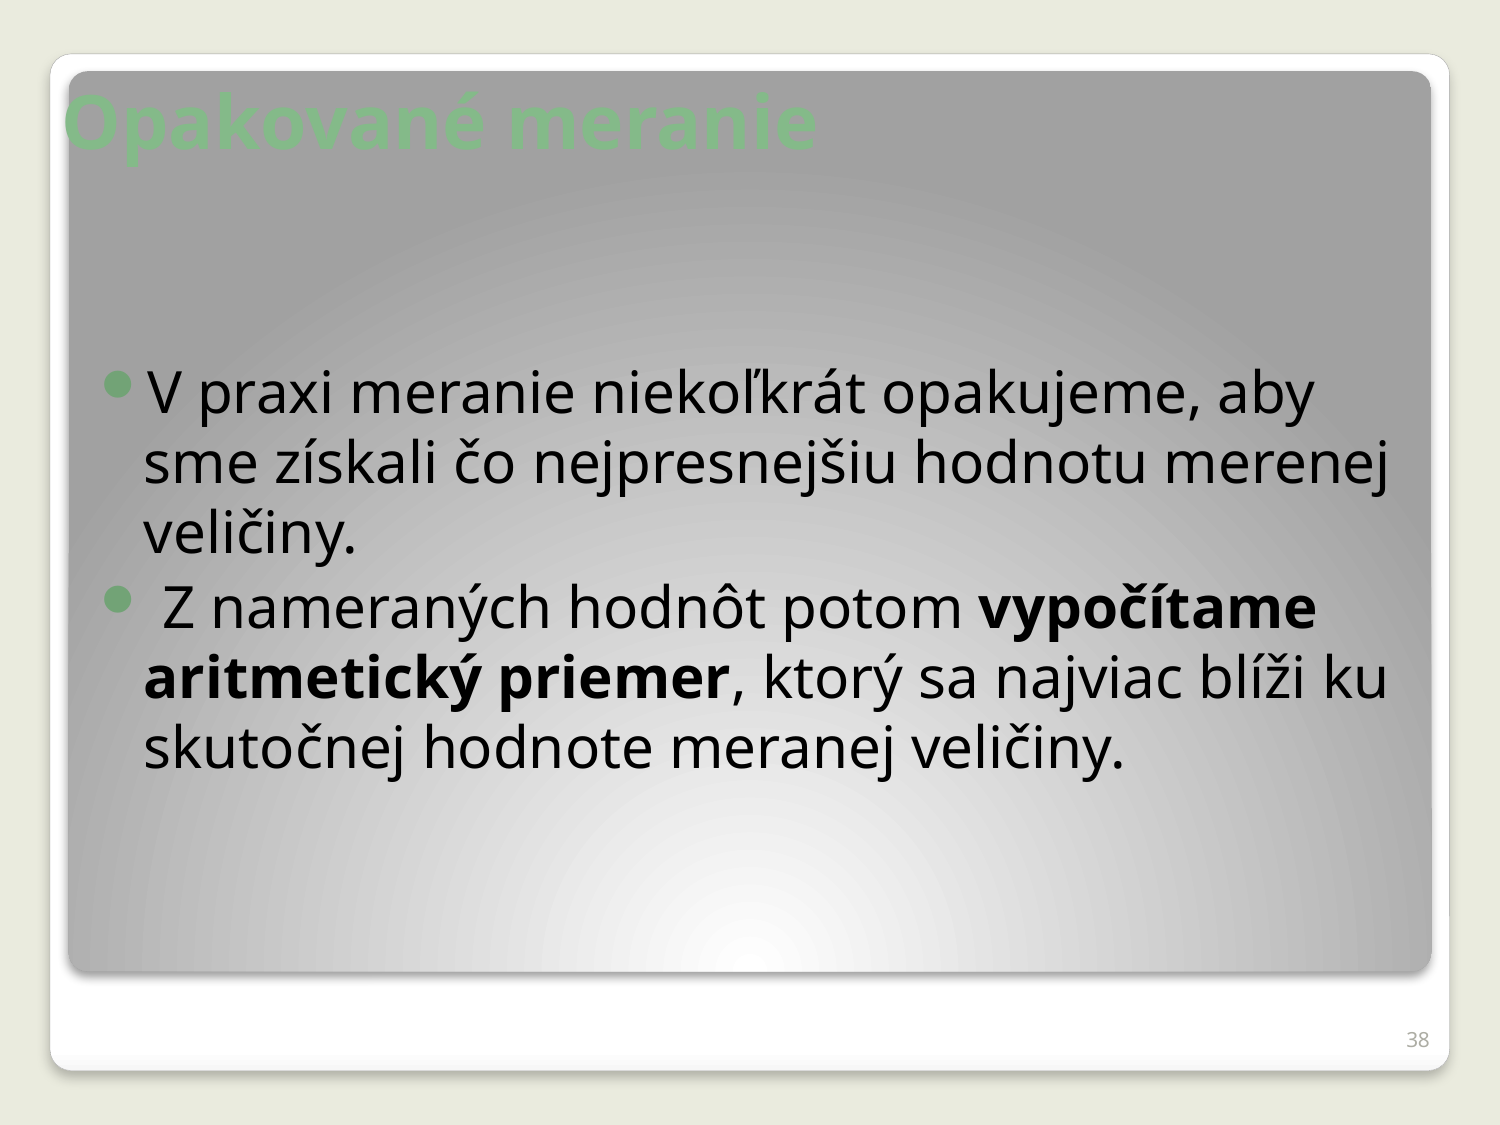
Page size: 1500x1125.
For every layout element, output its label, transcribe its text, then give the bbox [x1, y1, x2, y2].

slide_number 38 [1369, 1002, 1445, 1063]
title Opakované meranie [46, 0, 1390, 173]
list V praxi meranie niekoľkrát opakujeme, aby sme získali čo nejpresnejšiu hodnotu merenej veličiny. Z nameraných hodnôt potom vypočítame aritmetický priemer, ktorý sa najviac blíži ku skutočnej hodnote meranej veličiny. [70, 339, 1449, 1028]
